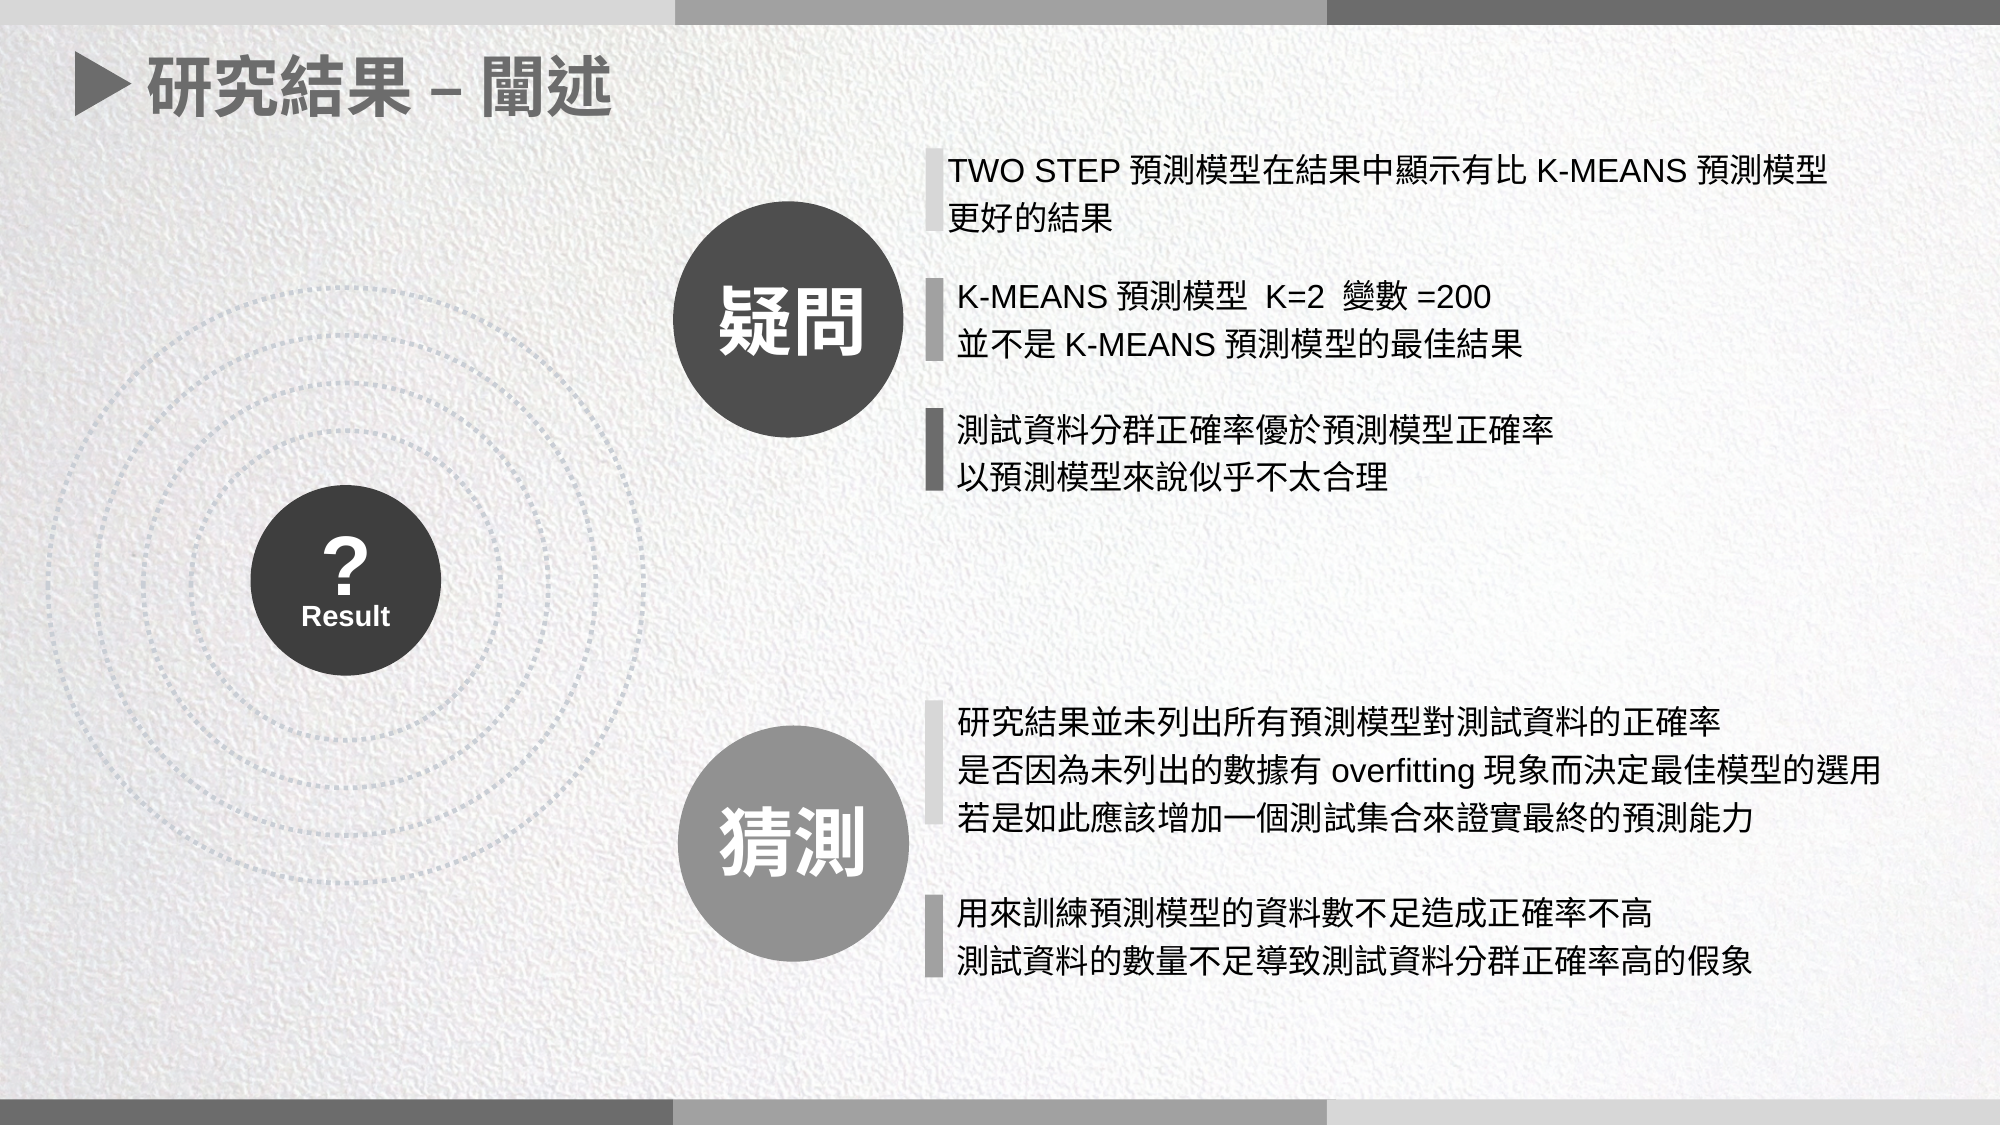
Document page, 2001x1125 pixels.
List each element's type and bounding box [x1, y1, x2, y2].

picture [0, 0, 2000, 1125]
text_box [250, 485, 442, 676]
text_box [673, 201, 910, 438]
text_box [676, 725, 911, 986]
